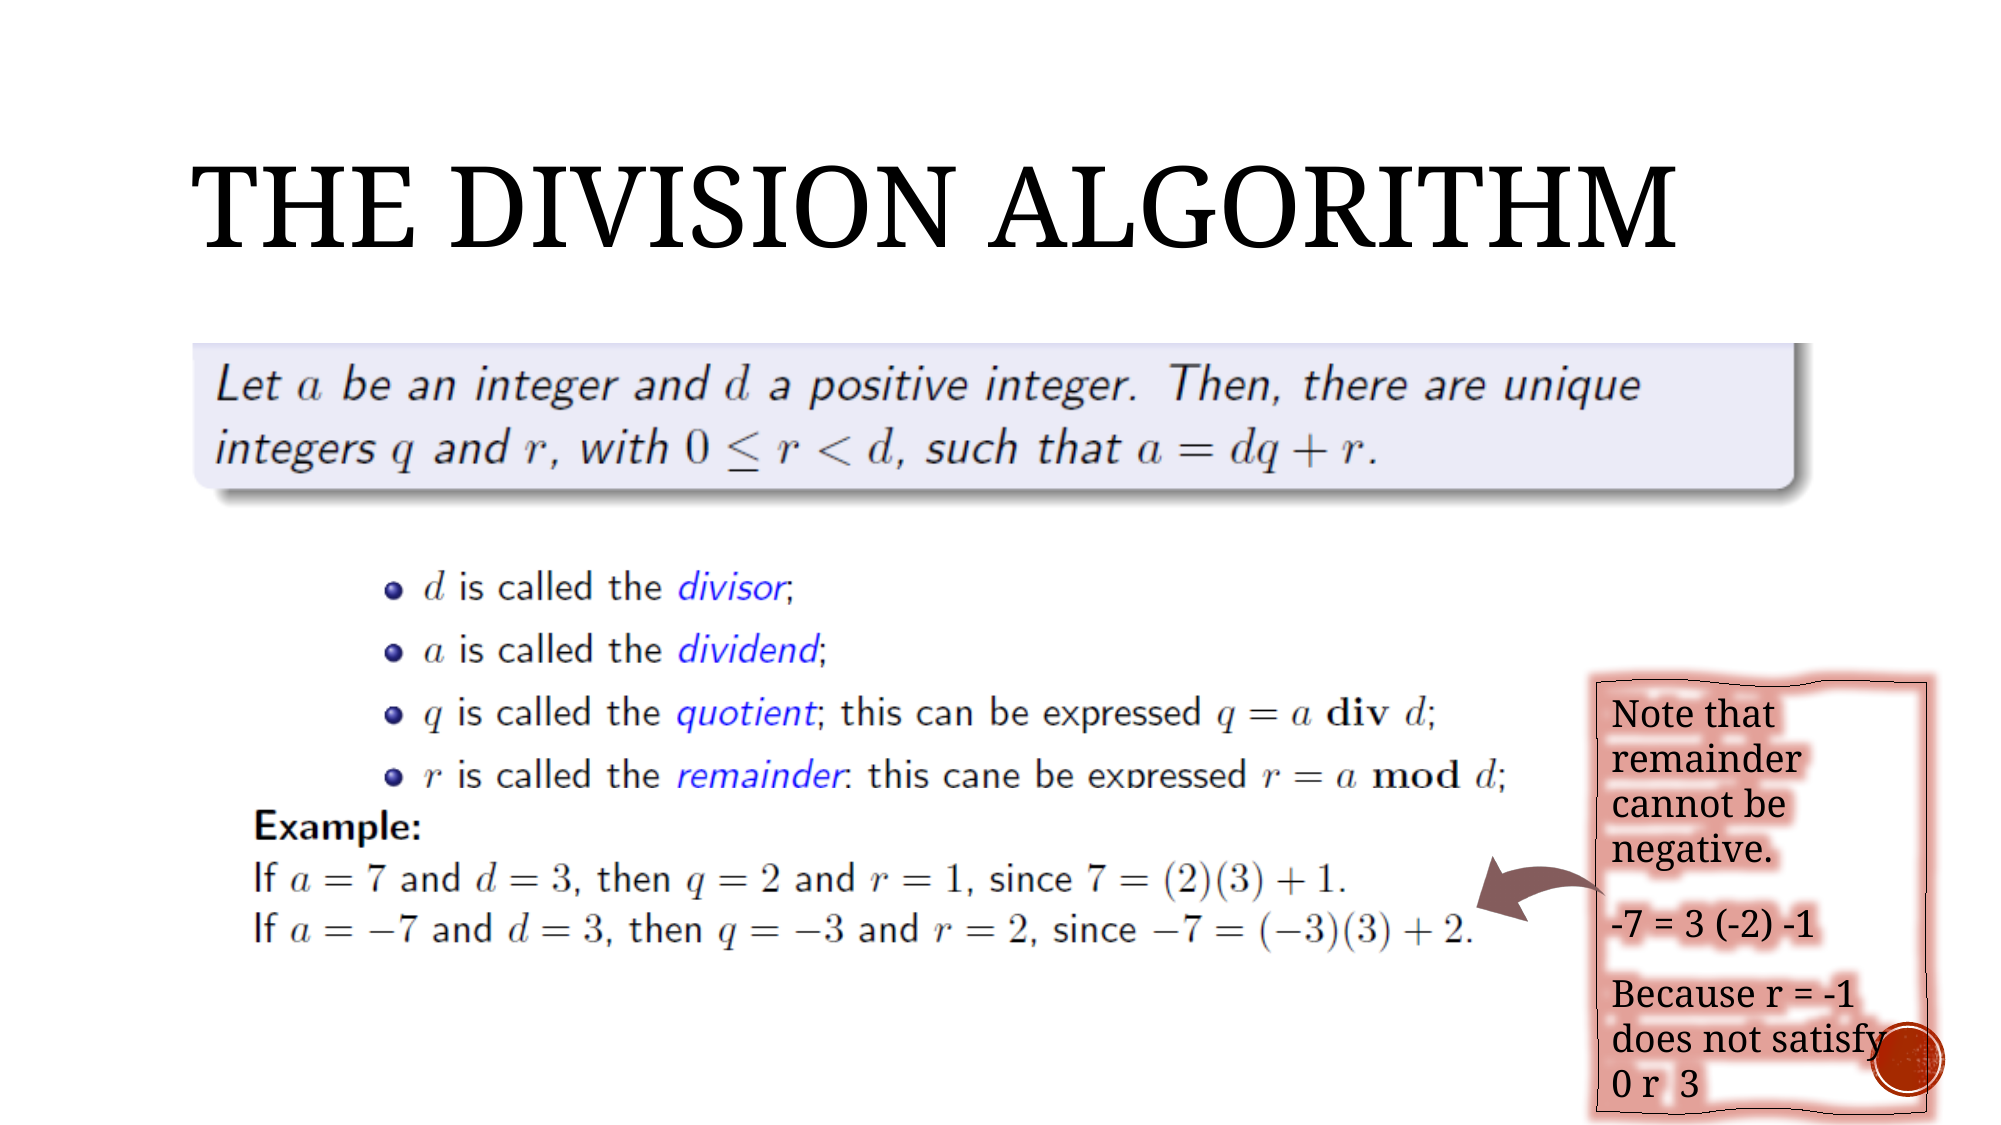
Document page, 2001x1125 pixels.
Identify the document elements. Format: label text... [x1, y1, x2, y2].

title THE DIVISION ALGORITHM [175, 79, 1826, 344]
picture [238, 547, 1639, 985]
picture [174, 343, 1825, 514]
